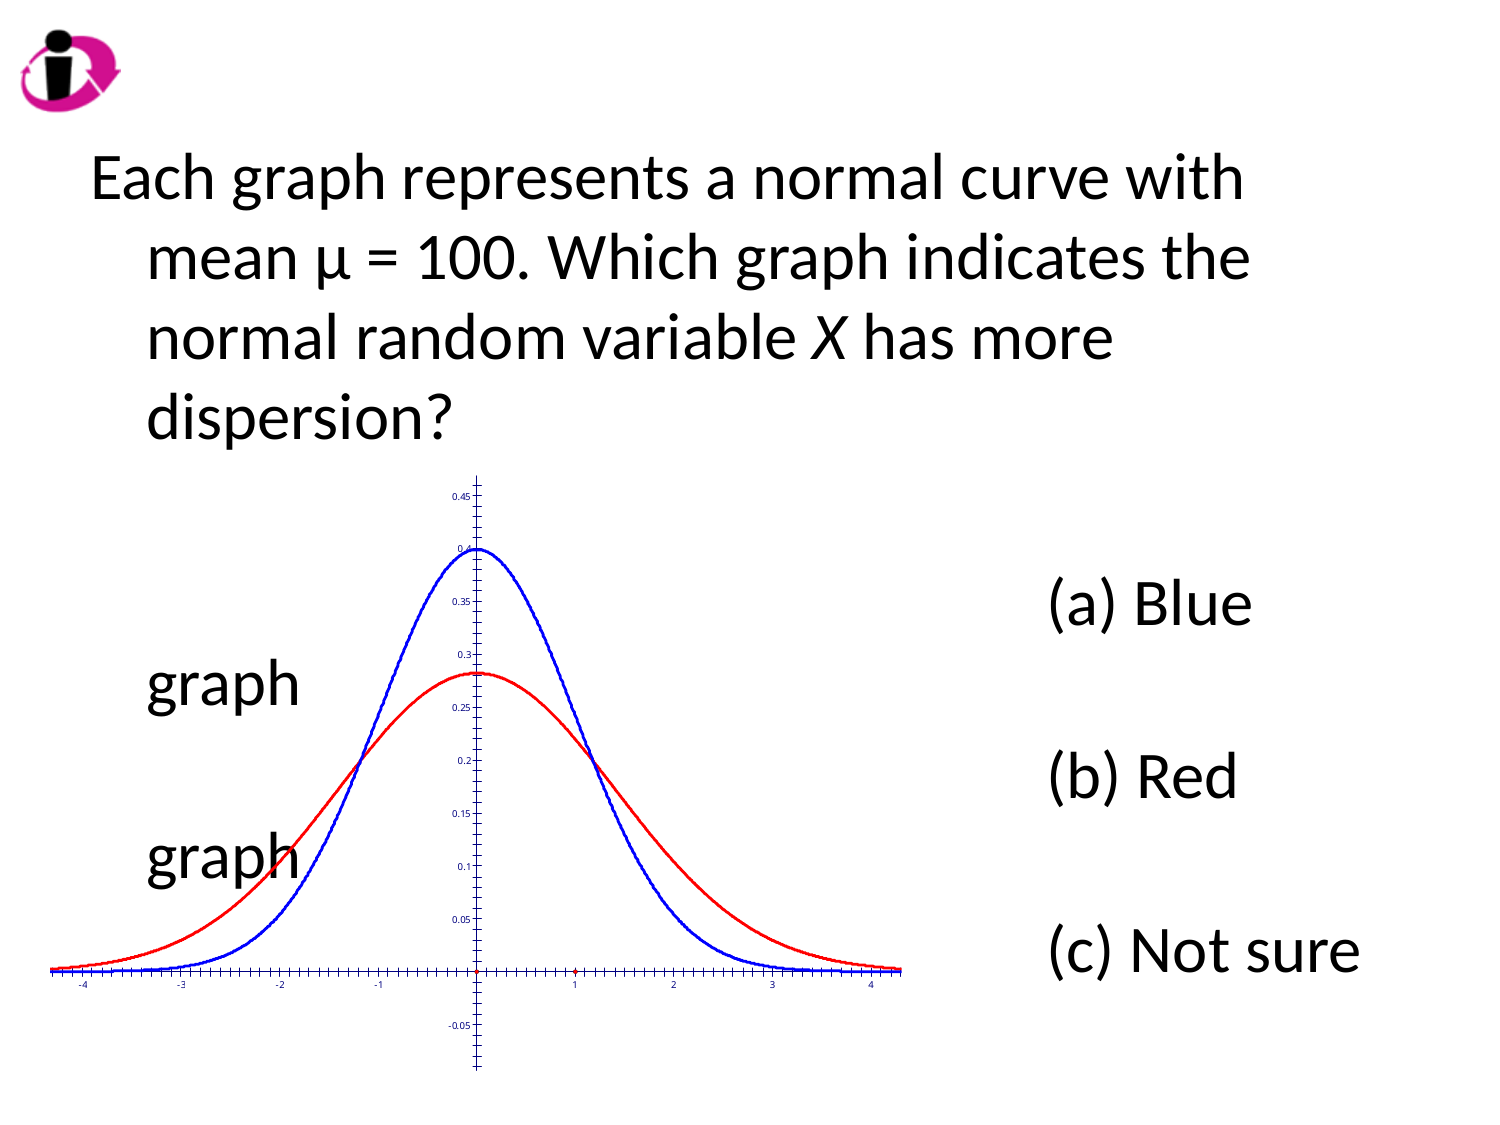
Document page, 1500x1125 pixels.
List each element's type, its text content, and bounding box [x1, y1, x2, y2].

picture [49, 474, 902, 1072]
picture [20, 20, 122, 122]
list Each graph represents a normal curve with mean μ = 100. Which graph indicates the normal random variable X has more dispersion? (a) Blue graph (b) Red graph (c) Not sure [75, 125, 1425, 868]
